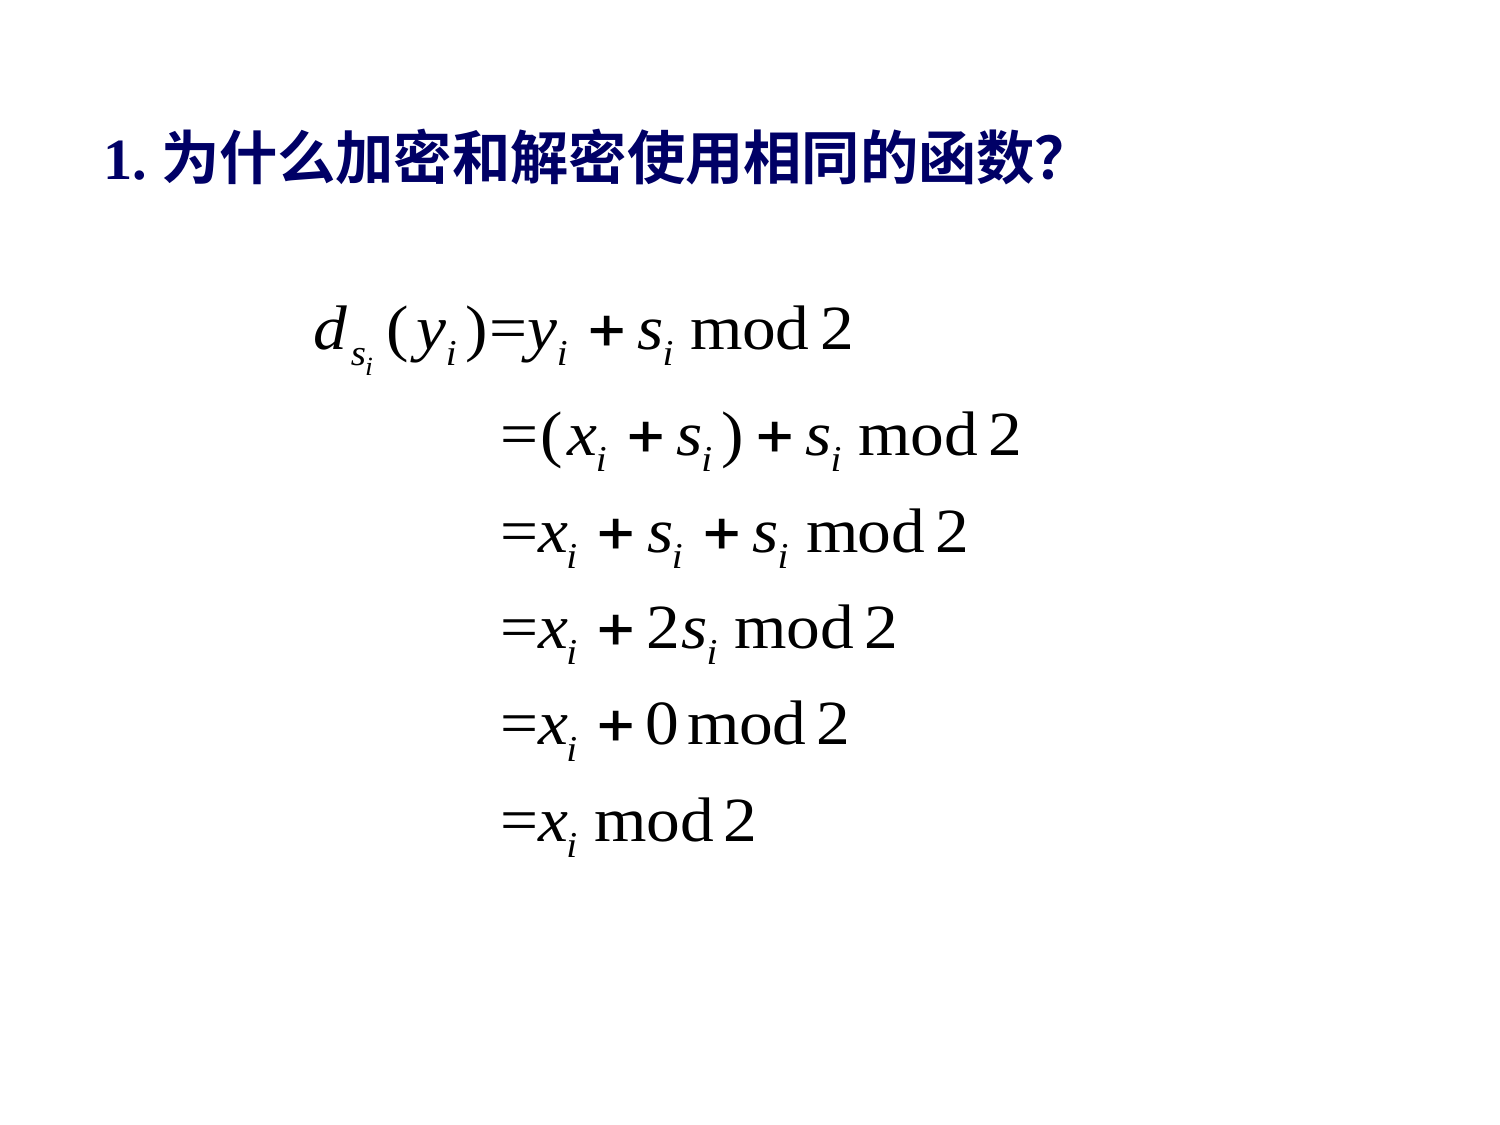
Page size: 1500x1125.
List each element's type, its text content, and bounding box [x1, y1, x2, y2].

text_box 1.为什么加密和解密使用相同的函数？ [88, 113, 1128, 199]
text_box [303, 290, 1035, 874]
